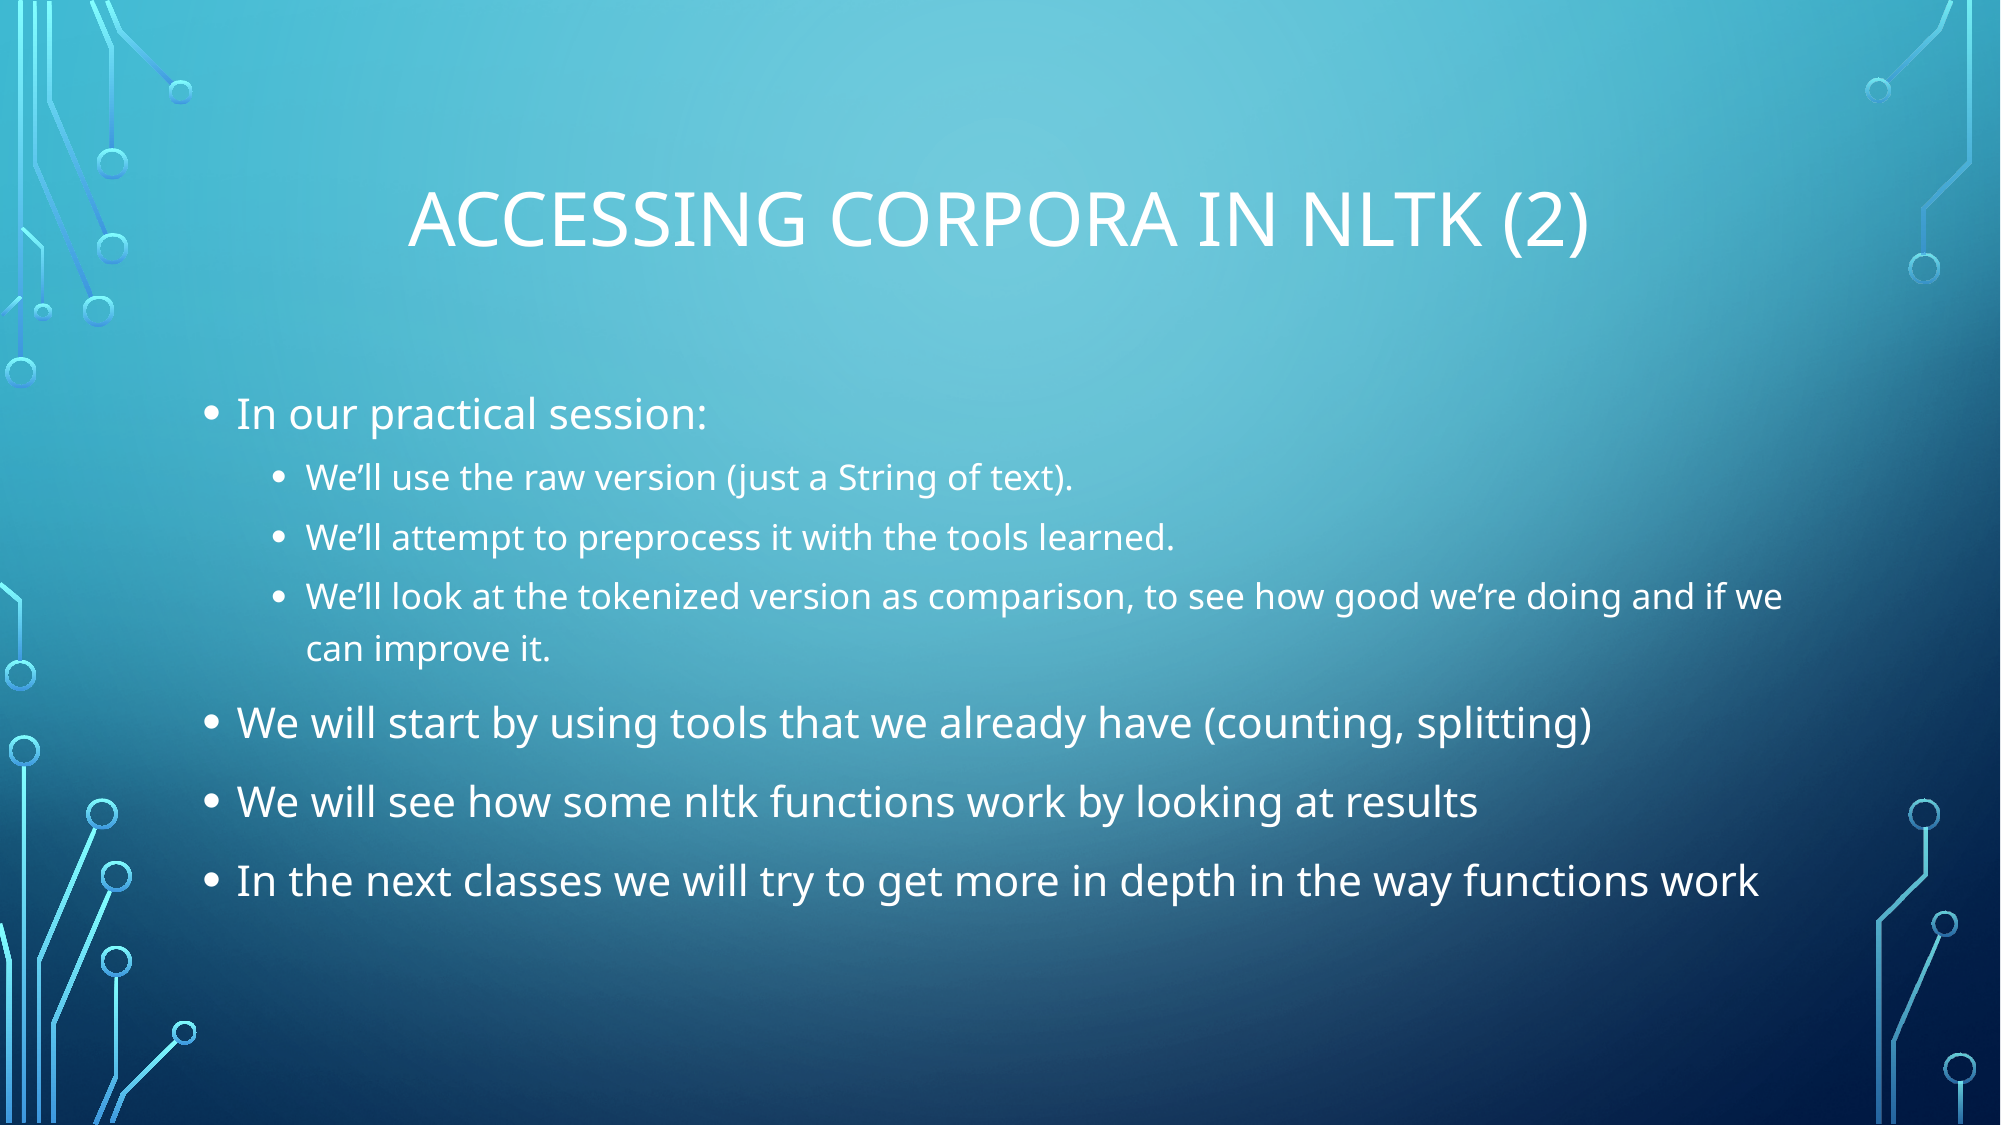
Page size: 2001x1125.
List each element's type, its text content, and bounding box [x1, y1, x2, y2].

title Accessing Corpora in NLTK (2) [187, 101, 1813, 344]
list In our practical session: We’ll use the raw version (just a String of text). We’ll attempt to preprocess it with the tools learned. We’ll look at the tokenized version as comparison, to see how good we’re doing and if we can improve it. We will start by using tools that we already have (counting, splitting) We will see how some nltk functions work by looking at results In the next classes we will try to get more in depth in the way functions work [187, 369, 1813, 950]
